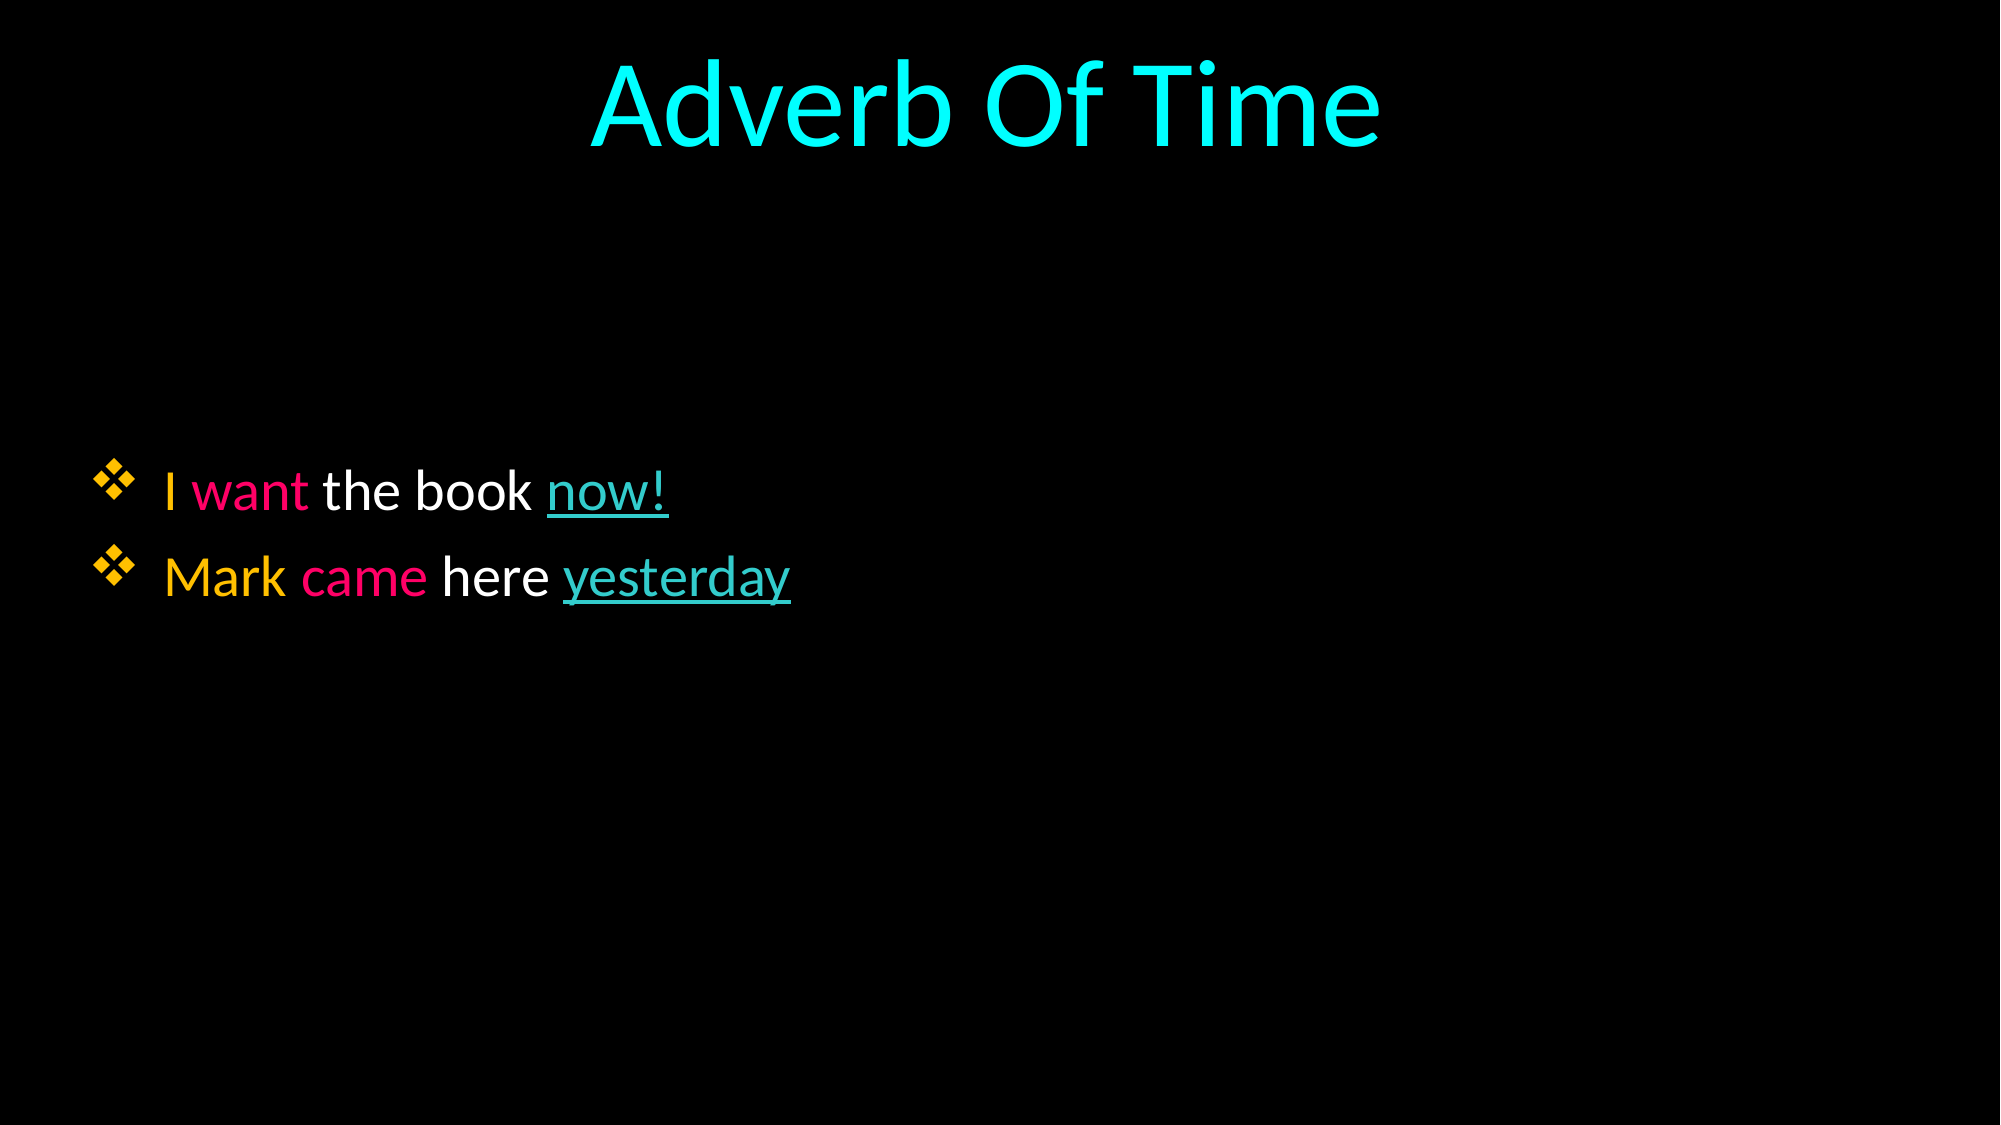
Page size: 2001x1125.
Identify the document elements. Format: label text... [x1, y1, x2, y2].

text_box Mark came here yesterday [73, 530, 986, 616]
text_box Adverb Of Time [576, 13, 1546, 179]
text_box I want the book now! [73, 444, 690, 530]
